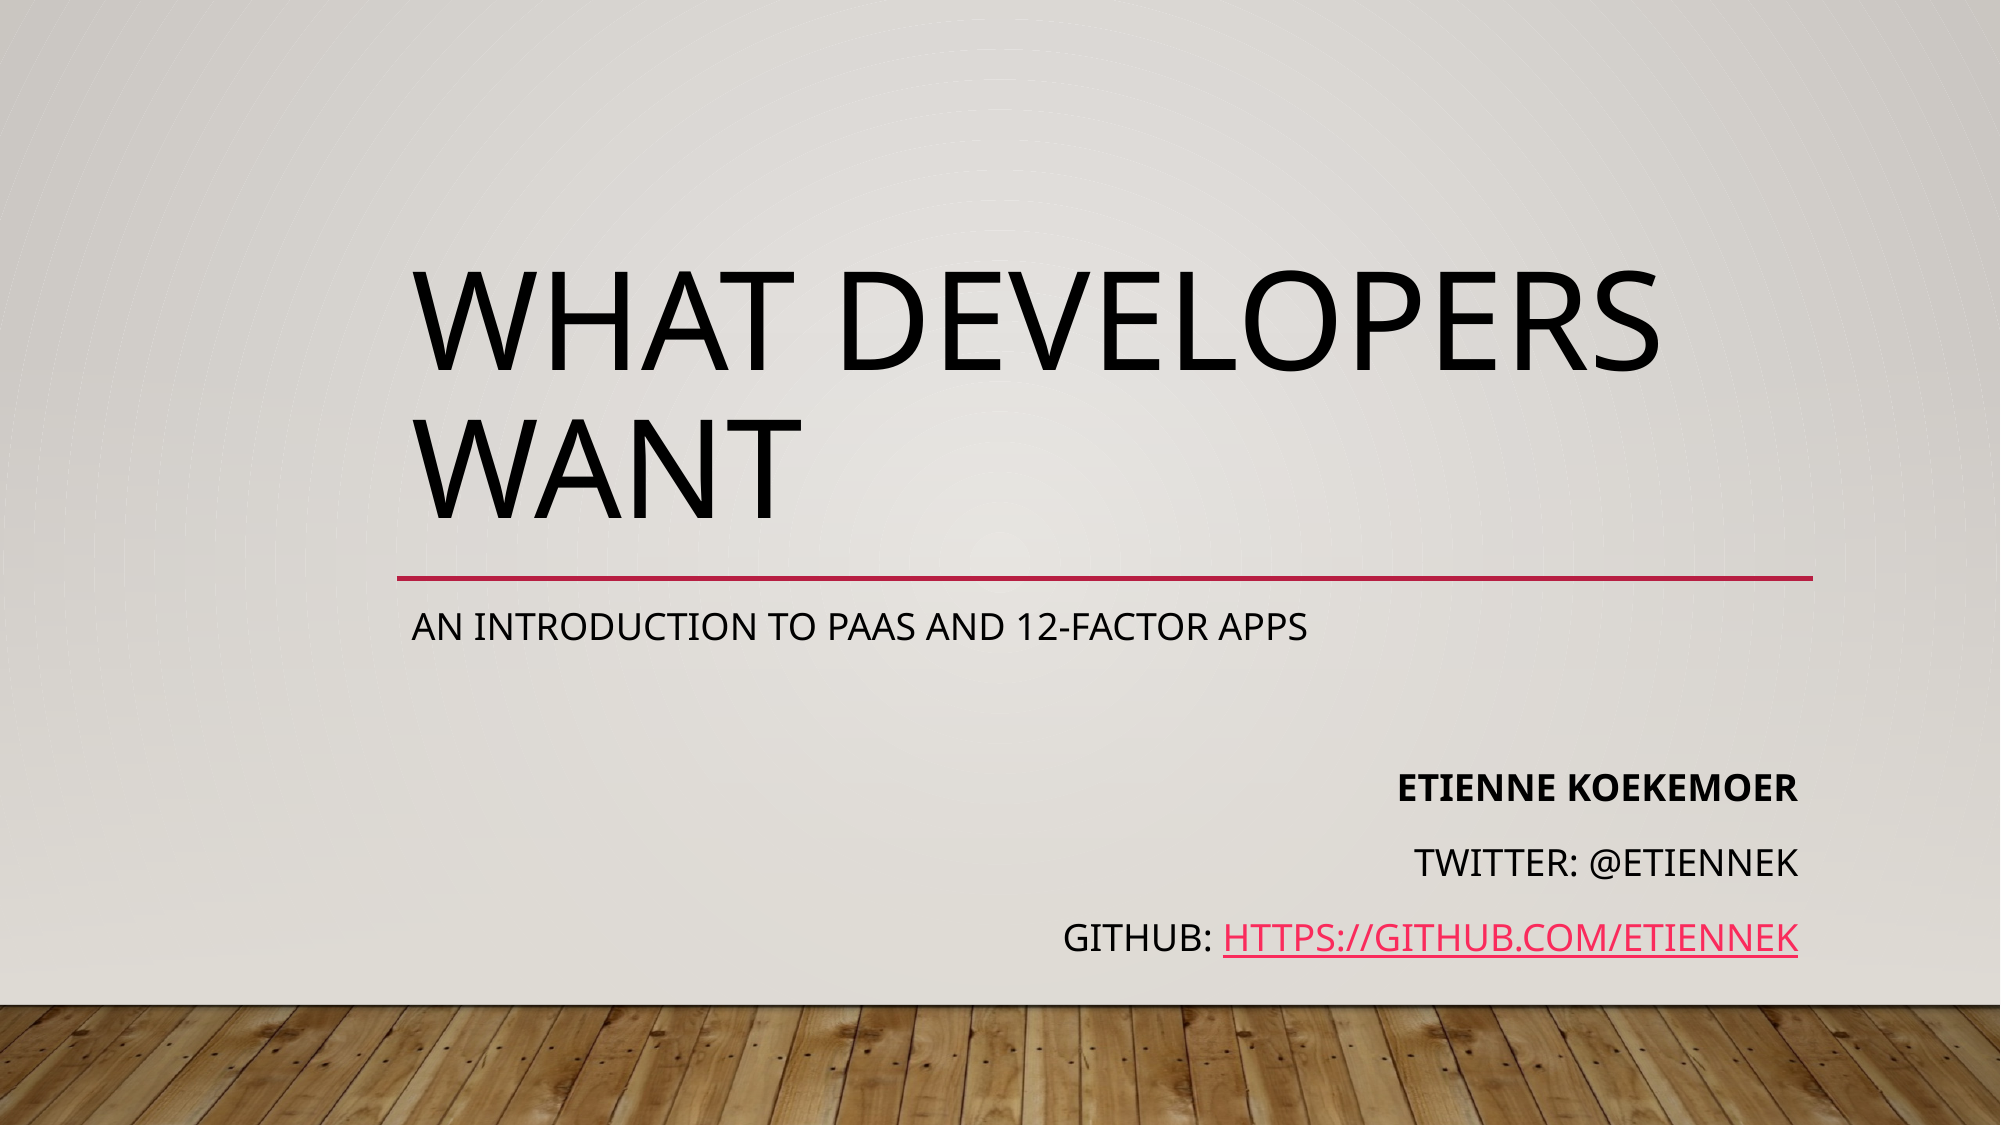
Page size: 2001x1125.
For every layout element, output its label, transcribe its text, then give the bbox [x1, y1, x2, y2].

title What Developers Want [396, 131, 1814, 549]
text_box Etienne Koekemoer Twitter: @EtienneK Github: https://github.com/EtienneK [396, 739, 1814, 994]
picture [0, 1005, 2000, 1125]
subtitle An Introduction to PaaS and 12-Factor Apps [396, 579, 1814, 739]
